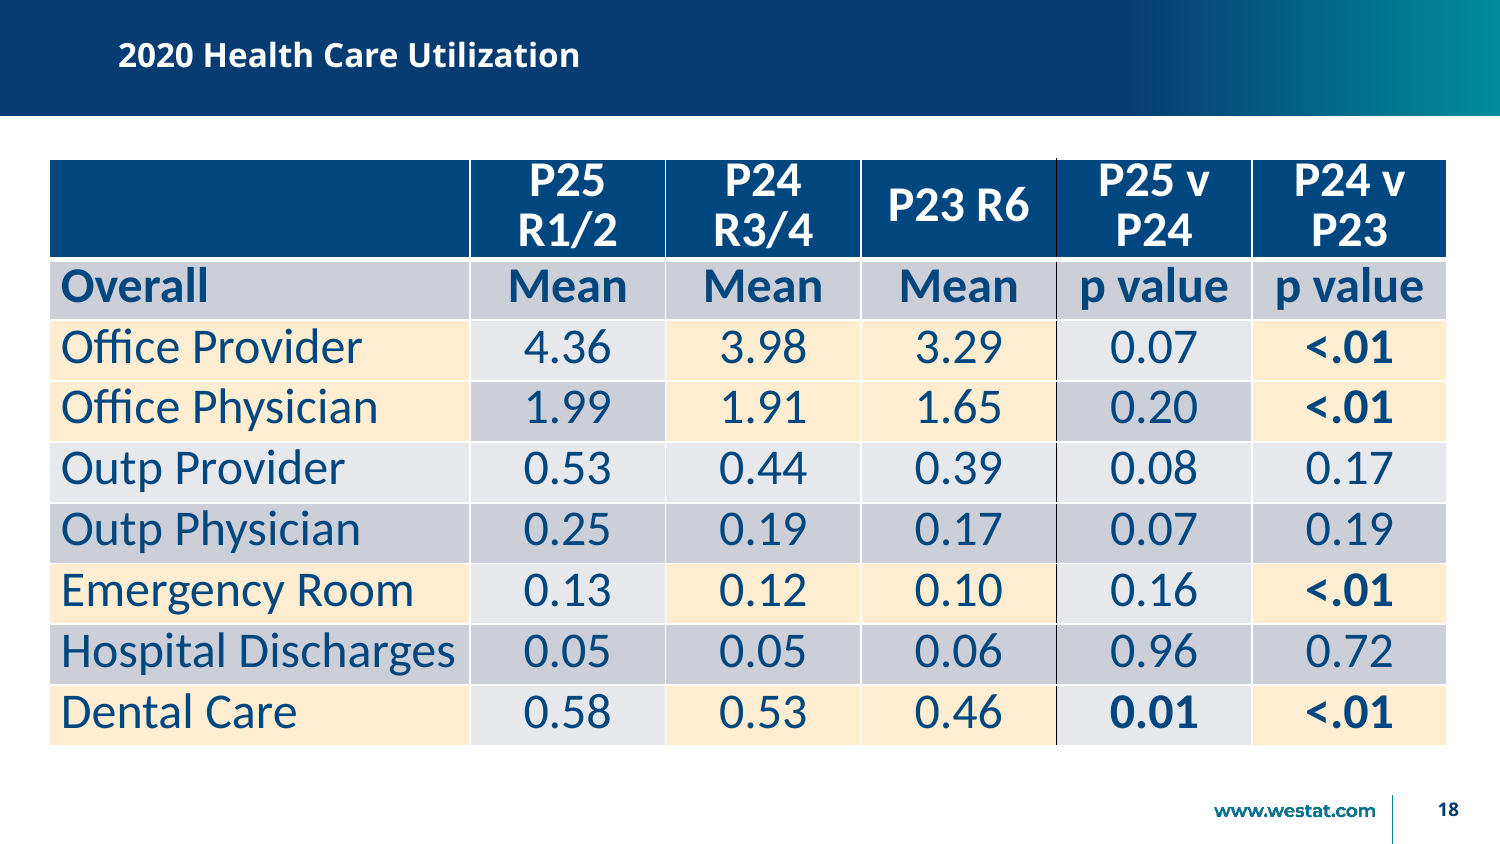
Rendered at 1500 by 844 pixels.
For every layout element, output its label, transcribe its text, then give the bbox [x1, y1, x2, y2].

table_cell Mean [666, 262, 860, 319]
table_cell 0.07 [1057, 504, 1251, 563]
table_header P24 v P23 [1253, 160, 1446, 257]
table_cell <.01 [1253, 321, 1446, 380]
table_cell 0.53 [471, 443, 665, 502]
table_cell Emergency Room [50, 564, 469, 623]
table_cell 3.98 [666, 321, 860, 380]
title 2020 Health Care Utilization [103, 0, 1326, 114]
table_cell 0.17 [1253, 443, 1446, 502]
table_cell 0.58 [471, 686, 665, 745]
table_cell Dental Care [50, 686, 469, 745]
table_cell Outp Provider [50, 443, 469, 502]
table_cell 0.05 [471, 625, 665, 684]
table_cell 0.44 [666, 443, 860, 502]
table_cell 0.20 [1057, 382, 1251, 441]
table_cell p value [1253, 262, 1446, 319]
picture [1206, 796, 1383, 825]
table_cell <.01 [1253, 382, 1446, 441]
table_cell 0.17 [862, 504, 1056, 563]
table_header [50, 160, 469, 257]
table_cell 0.19 [666, 504, 860, 563]
table_header P24 R3/4 [666, 160, 860, 257]
table_cell Mean [862, 262, 1056, 319]
table_cell Overall [50, 262, 469, 319]
table_cell Outp Physician [50, 504, 469, 563]
table_cell 0.01 [1057, 686, 1251, 745]
table_header P25 R1/2 [471, 160, 665, 257]
table_cell Mean [471, 262, 665, 319]
table_cell 0.53 [666, 686, 860, 745]
table_cell 0.39 [862, 443, 1056, 502]
table_cell <.01 [1253, 686, 1446, 745]
table_cell <.01 [1253, 564, 1446, 623]
table_cell Office Provider [50, 321, 469, 380]
table_cell 0.72 [1253, 625, 1446, 684]
table_cell p value [1057, 262, 1251, 319]
table_cell 0.12 [666, 564, 860, 623]
table_cell 1.91 [666, 382, 860, 441]
table_cell 0.07 [1057, 321, 1251, 380]
table_cell 0.06 [862, 625, 1056, 684]
table_header P23 R6 [862, 160, 1056, 257]
table_cell 0.10 [862, 564, 1056, 623]
table_header P25 v P24 [1057, 160, 1251, 257]
table_cell 0.16 [1057, 564, 1251, 623]
table_cell 0.19 [1253, 504, 1446, 563]
table_cell 0.96 [1057, 625, 1251, 684]
table_cell 0.46 [862, 686, 1056, 745]
table_cell 4.36 [471, 321, 665, 380]
table_cell 1.65 [862, 382, 1056, 441]
table_cell 0.05 [666, 625, 860, 684]
table_cell 0.13 [471, 564, 665, 623]
table_cell 0.25 [471, 504, 665, 563]
table_cell 1.99 [471, 382, 665, 441]
table_cell 3.29 [862, 321, 1056, 380]
table_cell 0.08 [1057, 443, 1251, 502]
slide_number 18 [1396, 788, 1500, 834]
table_cell Office Physician [50, 382, 469, 441]
table_cell Hospital Discharges [50, 625, 469, 684]
